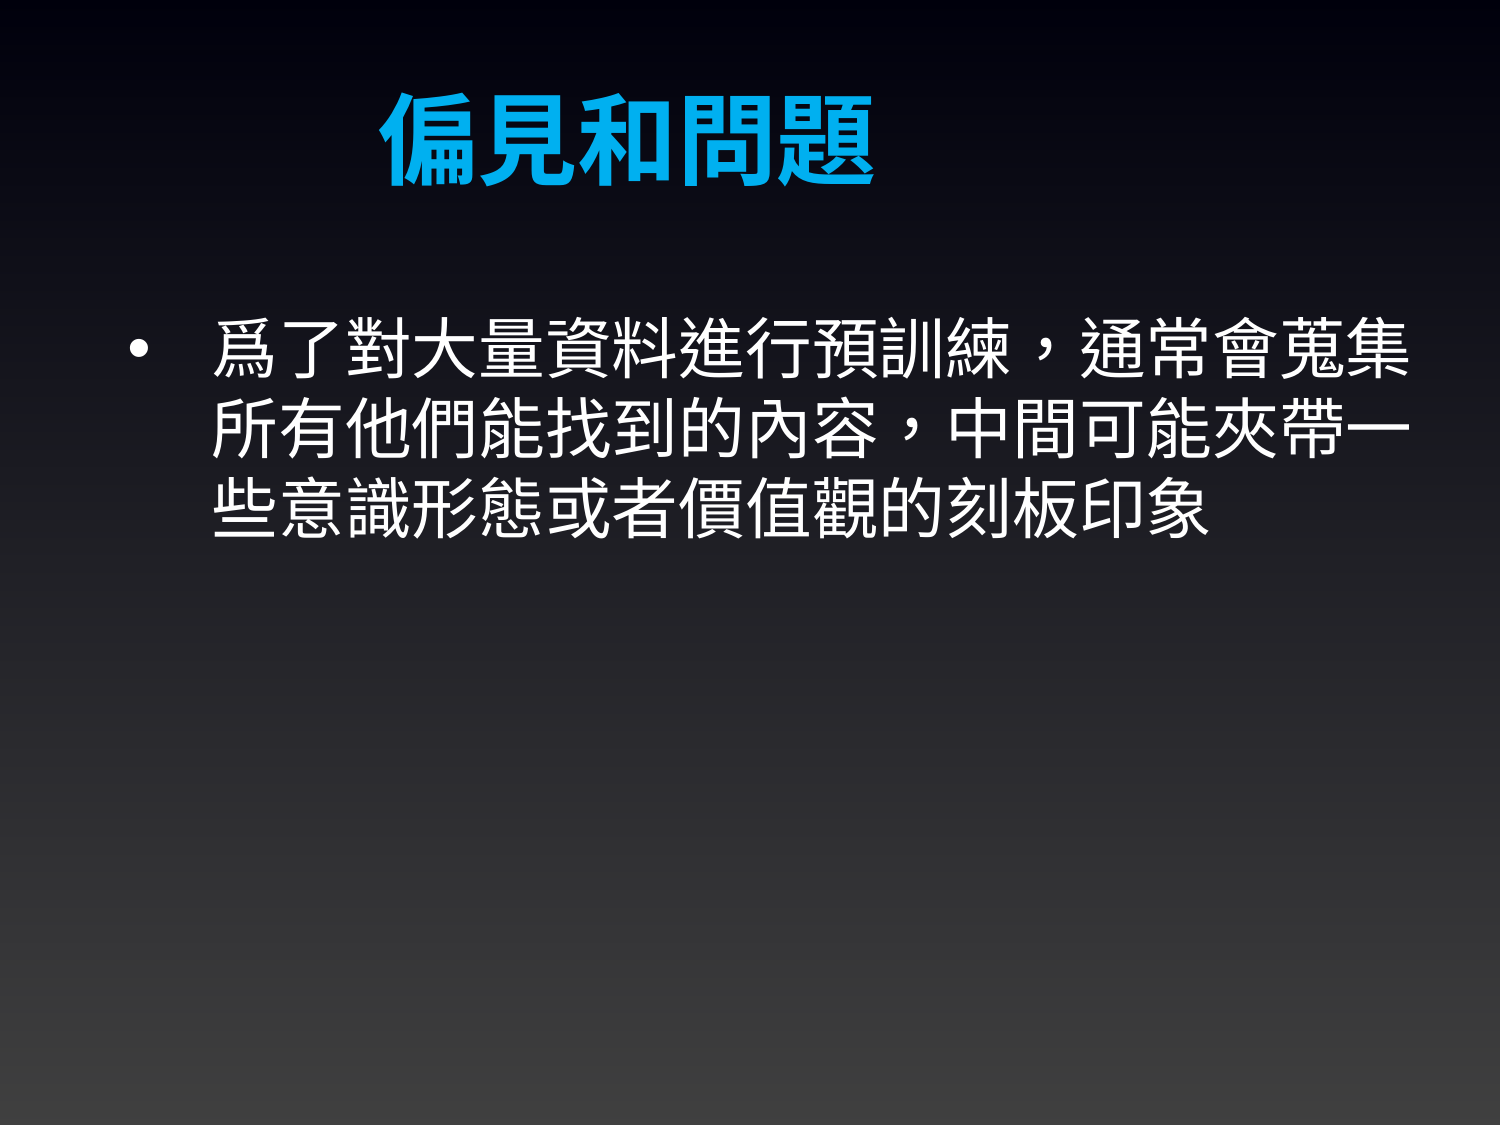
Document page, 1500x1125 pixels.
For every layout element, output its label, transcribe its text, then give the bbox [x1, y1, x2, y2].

text_box 爲了對大量資料進行預訓練，通常會蒐集所有他們能找到的內容，中間可能夾帶一些意識形態或者價值觀的刻板印象 [112, 299, 1438, 555]
text_box 偏見和問題 [362, 49, 1063, 213]
